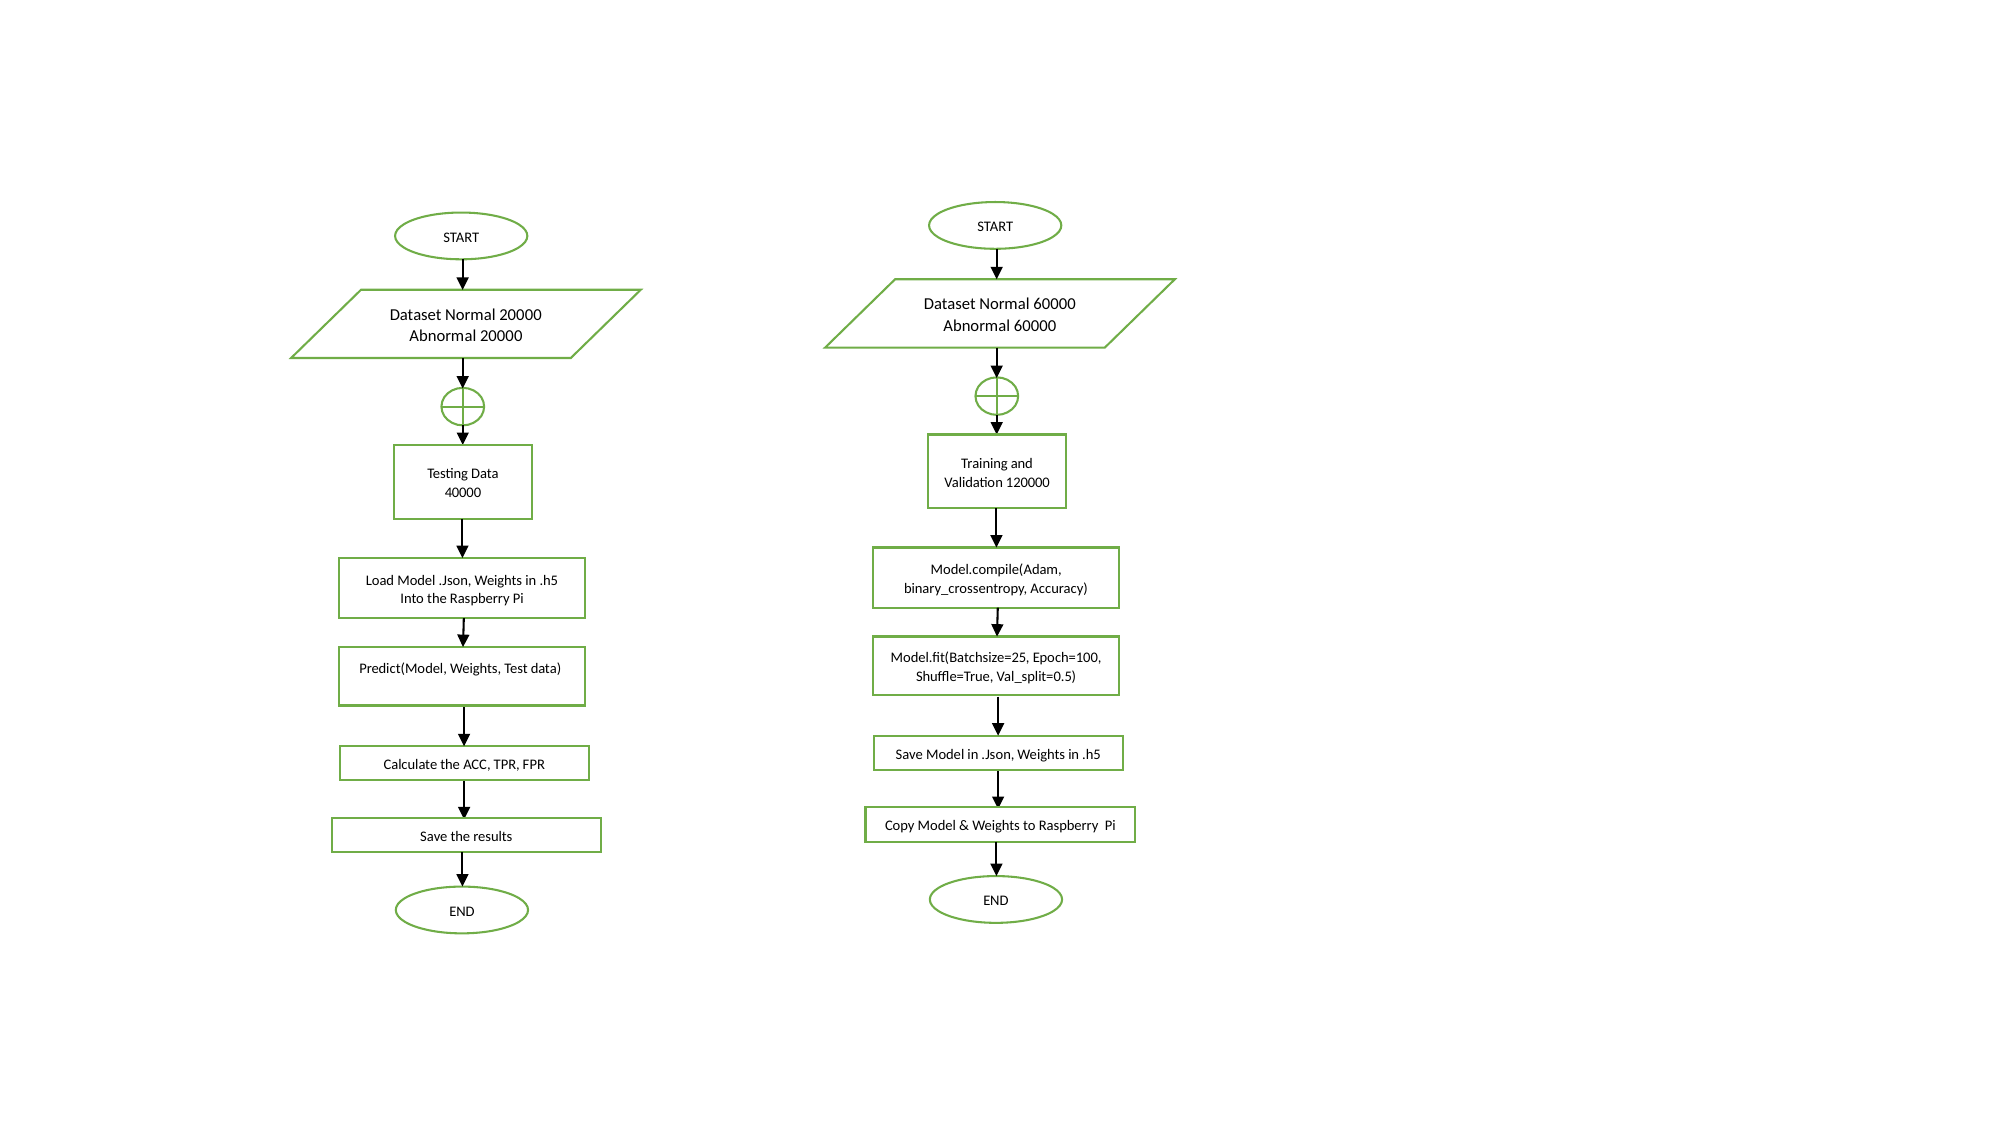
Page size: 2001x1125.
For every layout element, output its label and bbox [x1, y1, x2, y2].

text_box [291, 212, 641, 934]
text_box [825, 201, 1175, 923]
